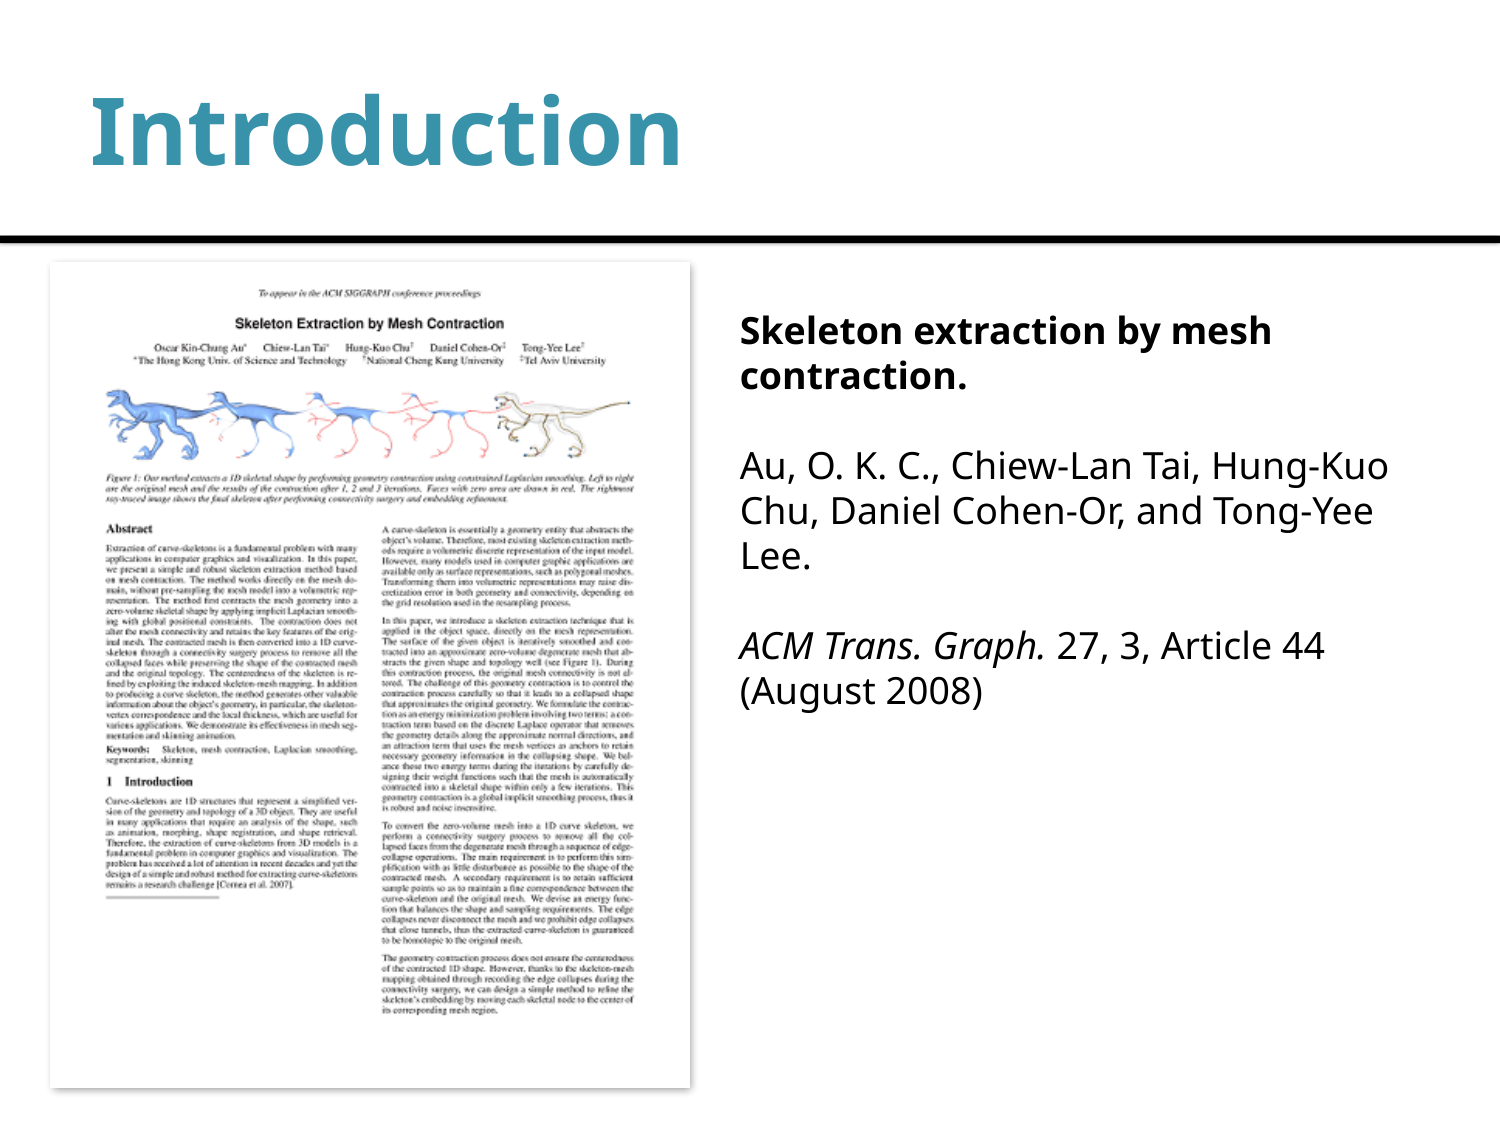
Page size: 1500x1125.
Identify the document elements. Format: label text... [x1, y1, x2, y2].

title Introduction [75, 25, 1425, 231]
picture [49, 262, 690, 1088]
text_box Skeleton extraction by mesh contraction. Au, O. K. C., Chiew-Lan Tai, Hung-Kuo Chu, Daniel Cohen-Or, and Tong-Yee Lee. ACM Trans. Graph. 27, 3, Article 44 (August 2008) [725, 299, 1425, 765]
